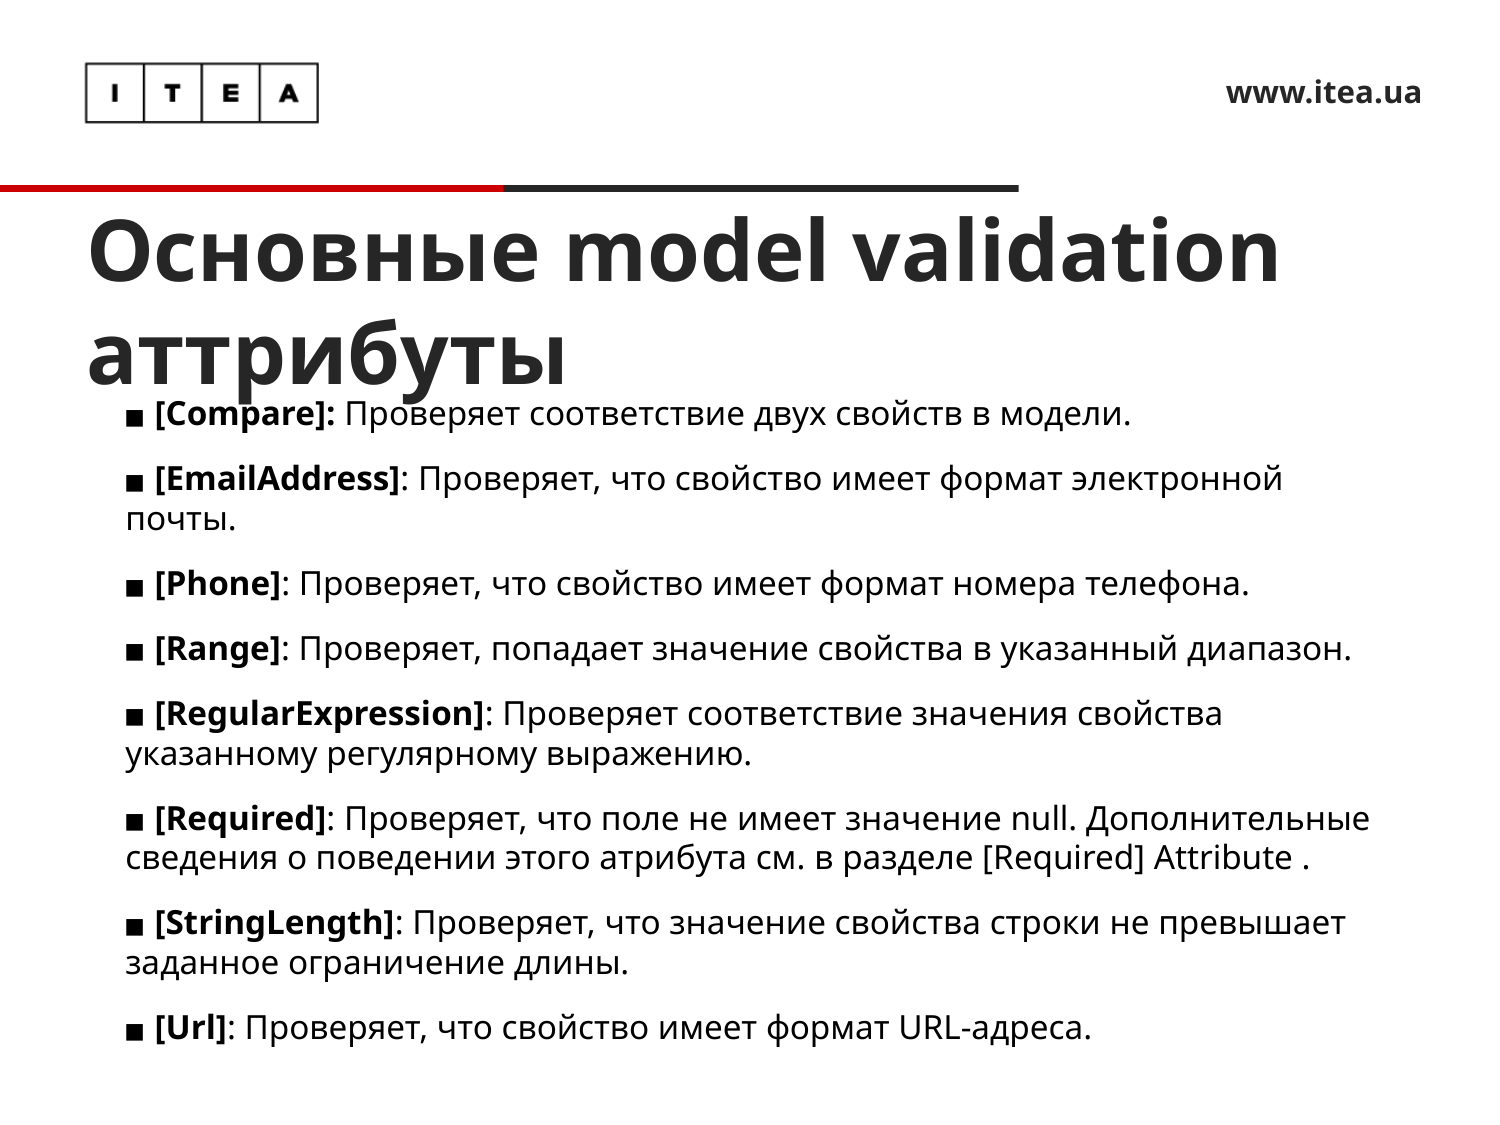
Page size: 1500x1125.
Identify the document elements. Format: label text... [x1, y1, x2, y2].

title Основные model validation аттрибуты [71, 204, 1421, 393]
picture [57, 49, 344, 133]
text_box [503, 185, 1019, 192]
text_box www.itea.ua [1172, 66, 1477, 115]
text_box [0, 185, 503, 192]
text_box [Compare]: Проверяет соответствие двух свойств в модели. [EmailAddress]: Проверяет, что свойство имеет формат электронной почты. [Phone]: Проверяет, что свойство имеет формат номера телефона. [Range]: Проверяет, попадает значение свойства в указанный диапазон. [RegularExpression]: Проверяет соответствие значения свойства указанному регулярному выражению. [Required]: Проверяет, что поле не имеет значение null. Дополнительные сведения о поведении этого атрибута см. в разделе [Required] Attribute . [StringLength]: Проверяет, что значение свойства строки не превышает заданное ограничение длины. [Url]: Проверяет, что свойство имеет формат URL-адреса. [74, 443, 1417, 995]
